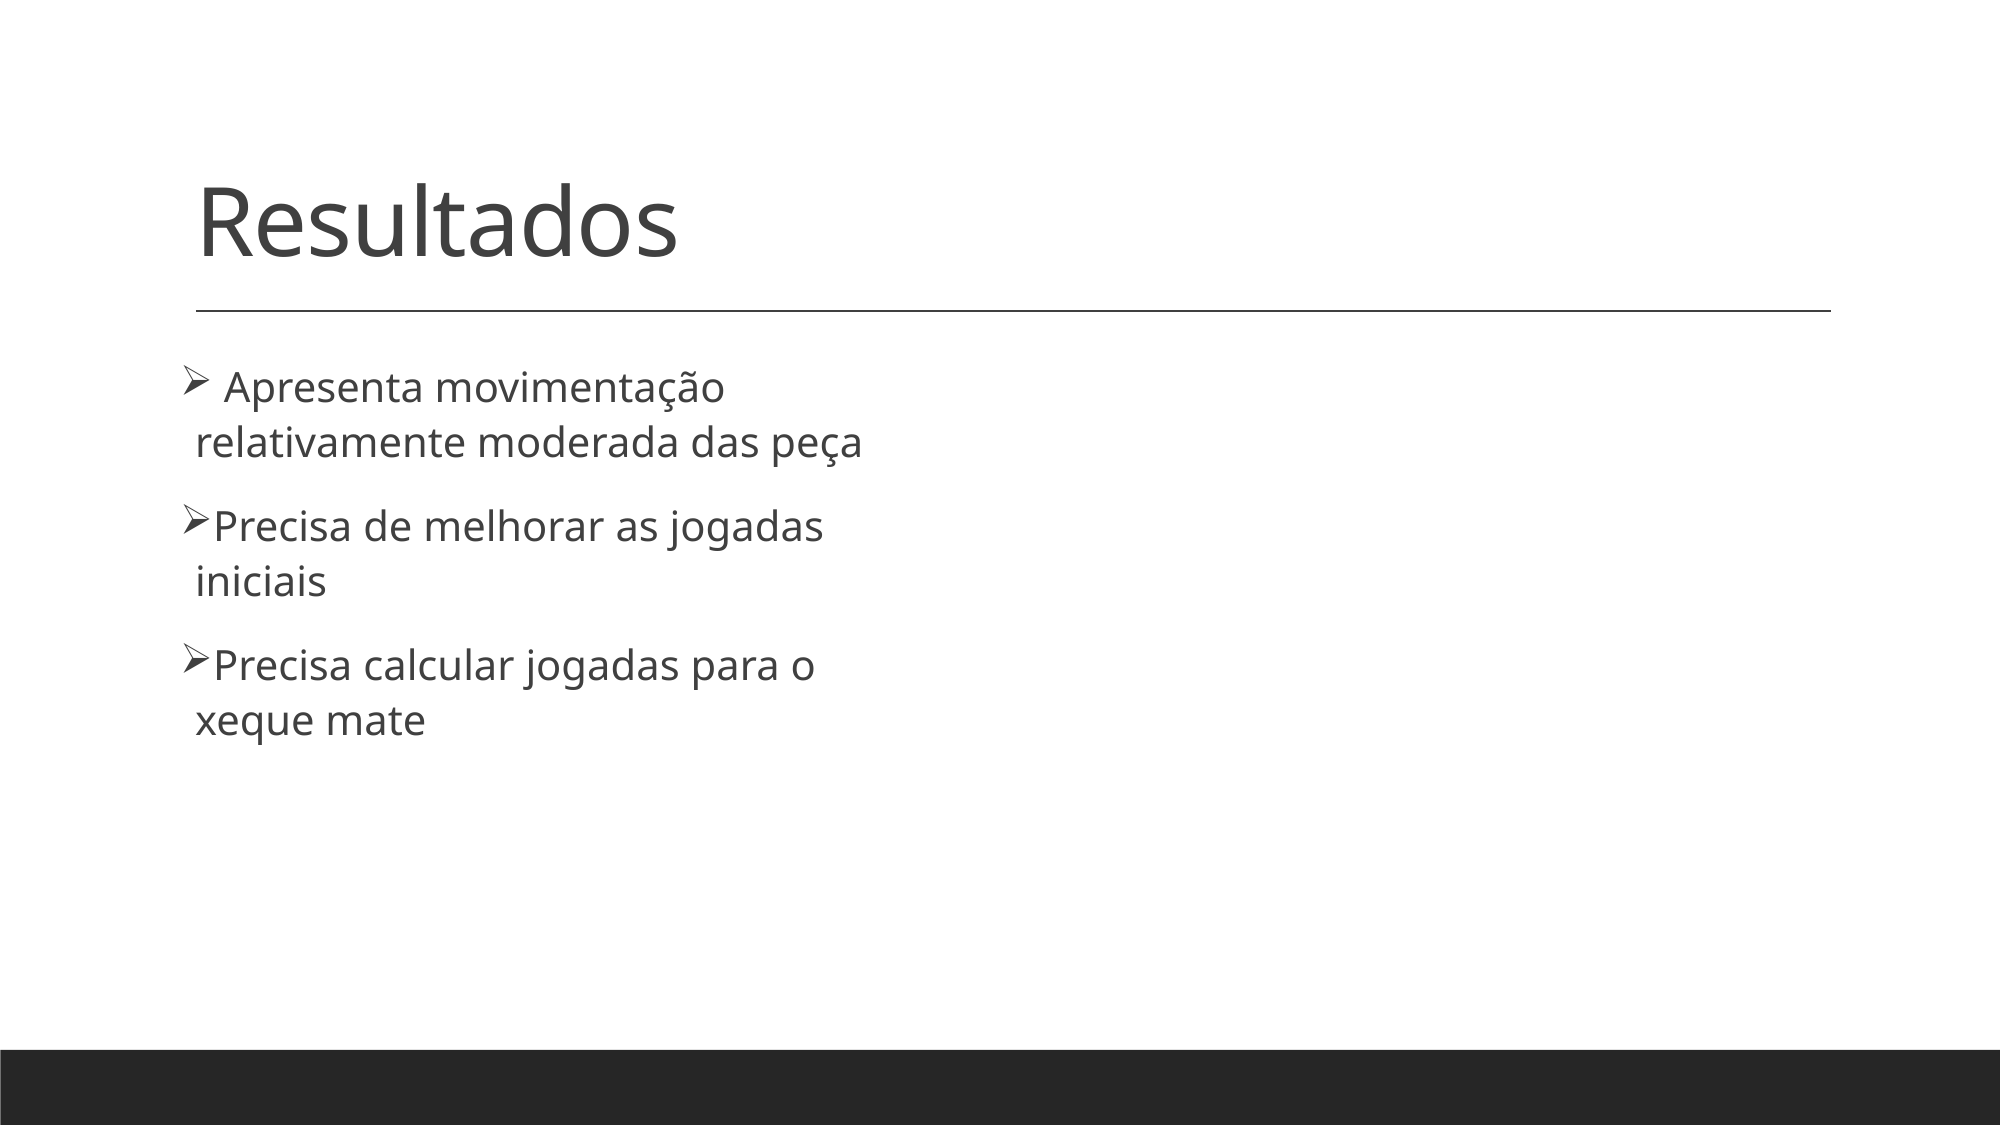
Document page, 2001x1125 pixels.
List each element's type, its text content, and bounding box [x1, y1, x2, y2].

list Apresenta movimentação relativamente moderada das peça Precisa de melhorar as jogadas iniciais Precisa calcular jogadas para o xeque mate [180, 347, 942, 963]
title Resultados [180, 47, 1830, 285]
